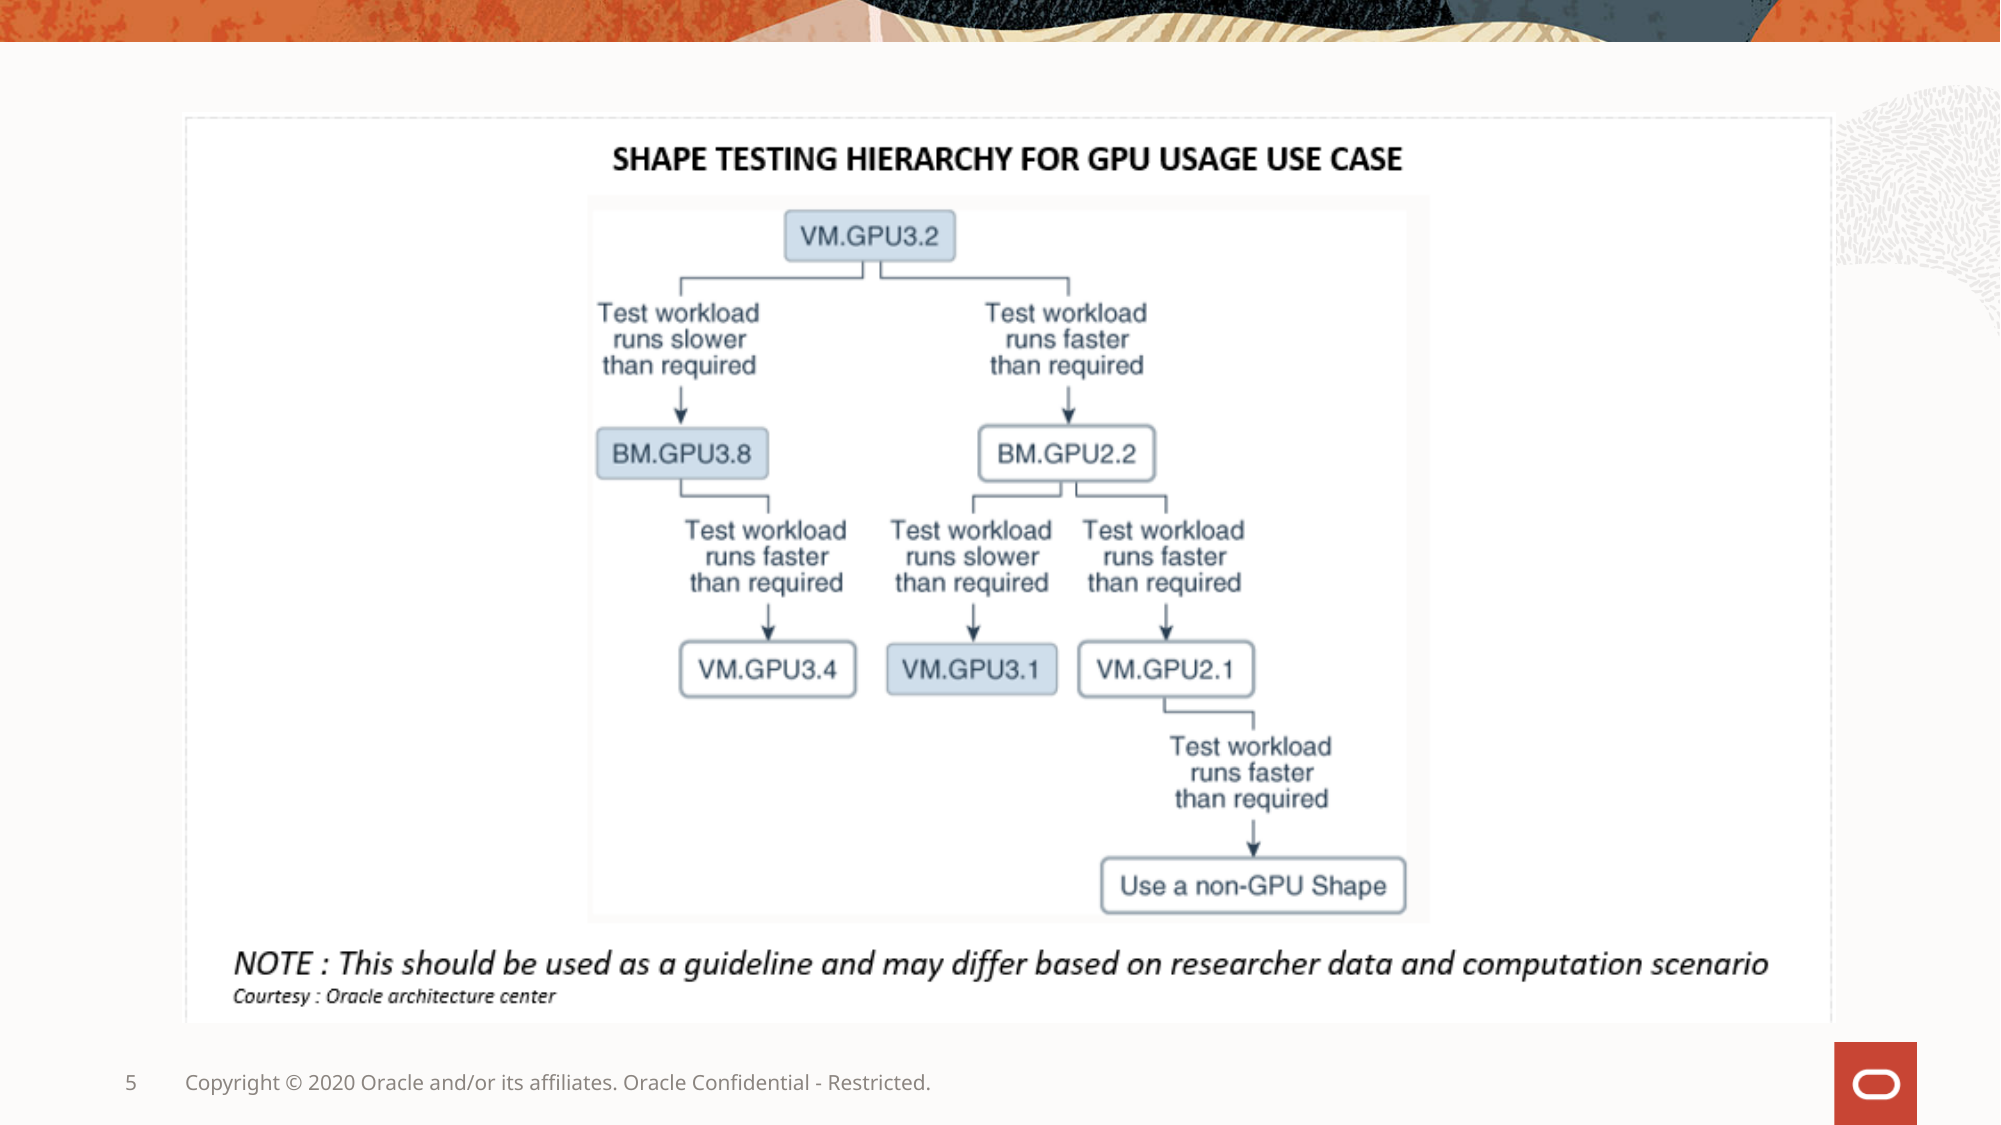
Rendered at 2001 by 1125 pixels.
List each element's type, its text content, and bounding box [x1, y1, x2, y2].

footer Copyright © 2020 Oracle and/or its affiliates. Oracle Confidential - Restricted. [185, 1053, 1128, 1114]
picture [0, 0, 2000, 42]
slide_number 5 [125, 1053, 185, 1114]
picture [182, 112, 1836, 1023]
